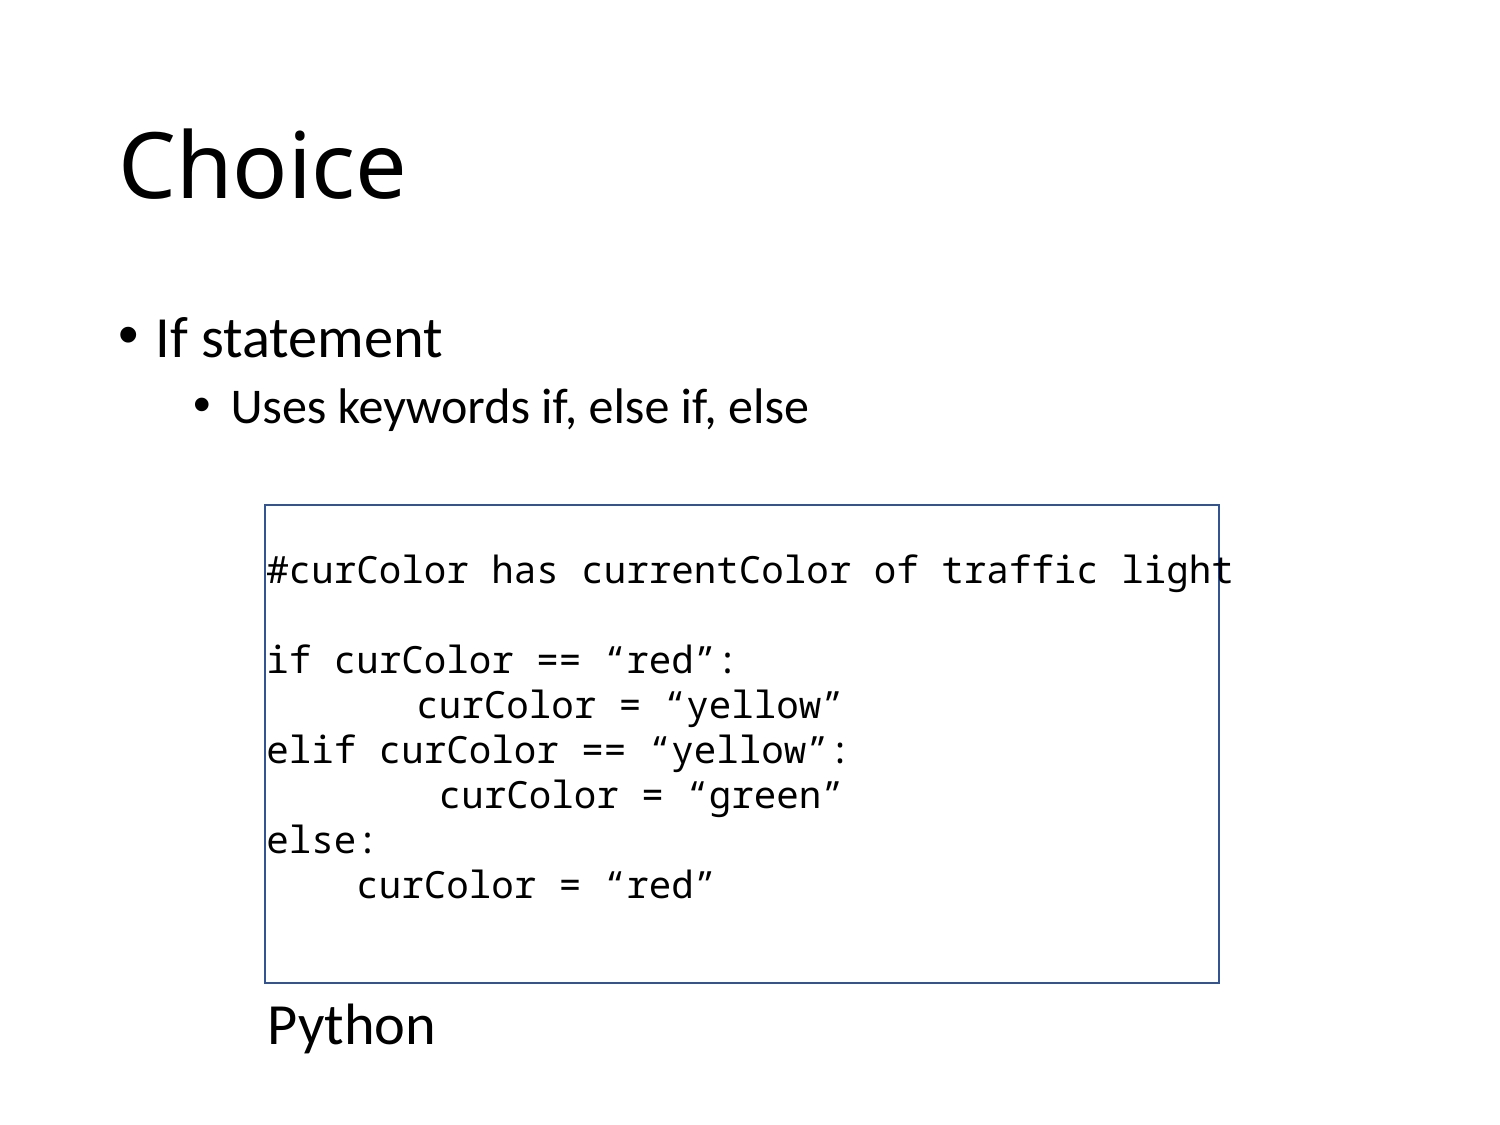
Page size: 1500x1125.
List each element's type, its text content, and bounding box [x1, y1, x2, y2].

text_box [264, 504, 1220, 538]
title Choice [103, 59, 1397, 278]
text_box Python [252, 979, 452, 1064]
list If statement Uses keywords if, else if, else [103, 299, 1397, 1014]
text_box #curColor has currentColor of traffic light if curColor == “red”: curColor = “yellow” elif curColor == “yellow”: curColor = “green” else: curColor = “red” [251, 538, 1249, 914]
text_box [264, 914, 1220, 984]
